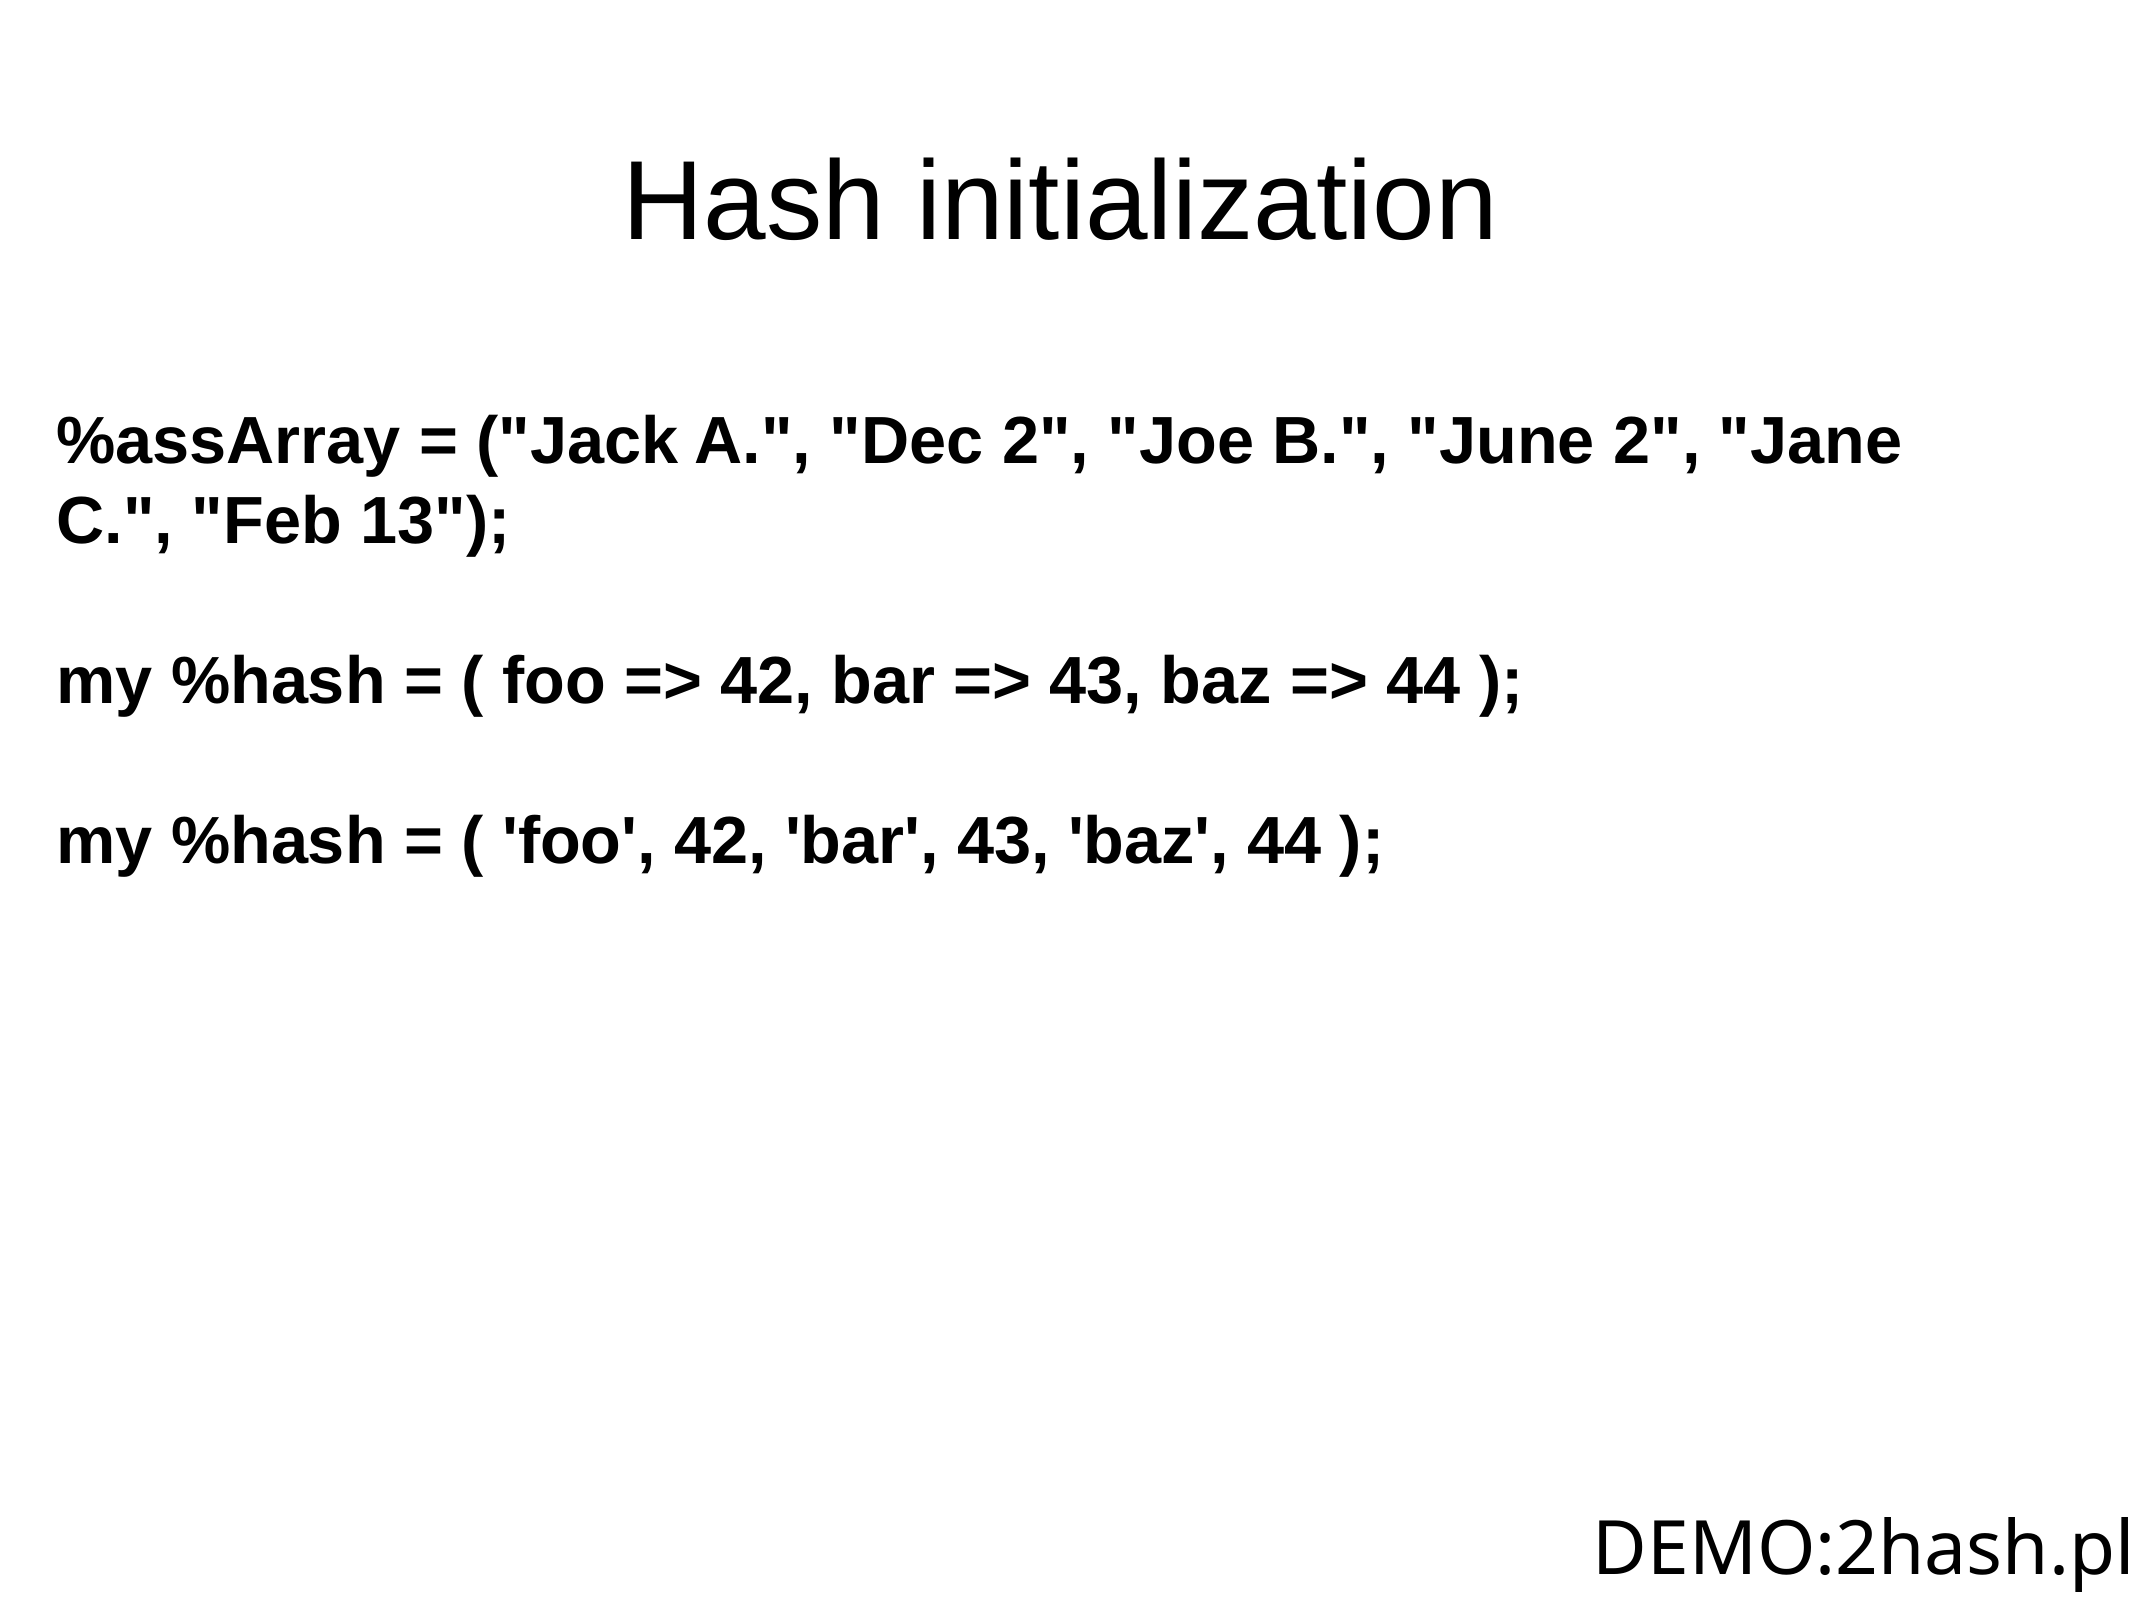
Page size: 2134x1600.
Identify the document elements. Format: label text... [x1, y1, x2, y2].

text_box %assArray = ("Jack A.", "Dec 2", "Joe B.", "June 2", "Jane C.", "Feb 13"); my %hash = ( foo => 42, bar => 43, baz => 44 ); my %hash = ( 'foo', 42, 'bar', 43, 'baz', 44 ); [41, 309, 1922, 964]
text_box DEMO:2hash.pl [1584, 1490, 2134, 1598]
title Hash initialization [101, 16, 2020, 372]
